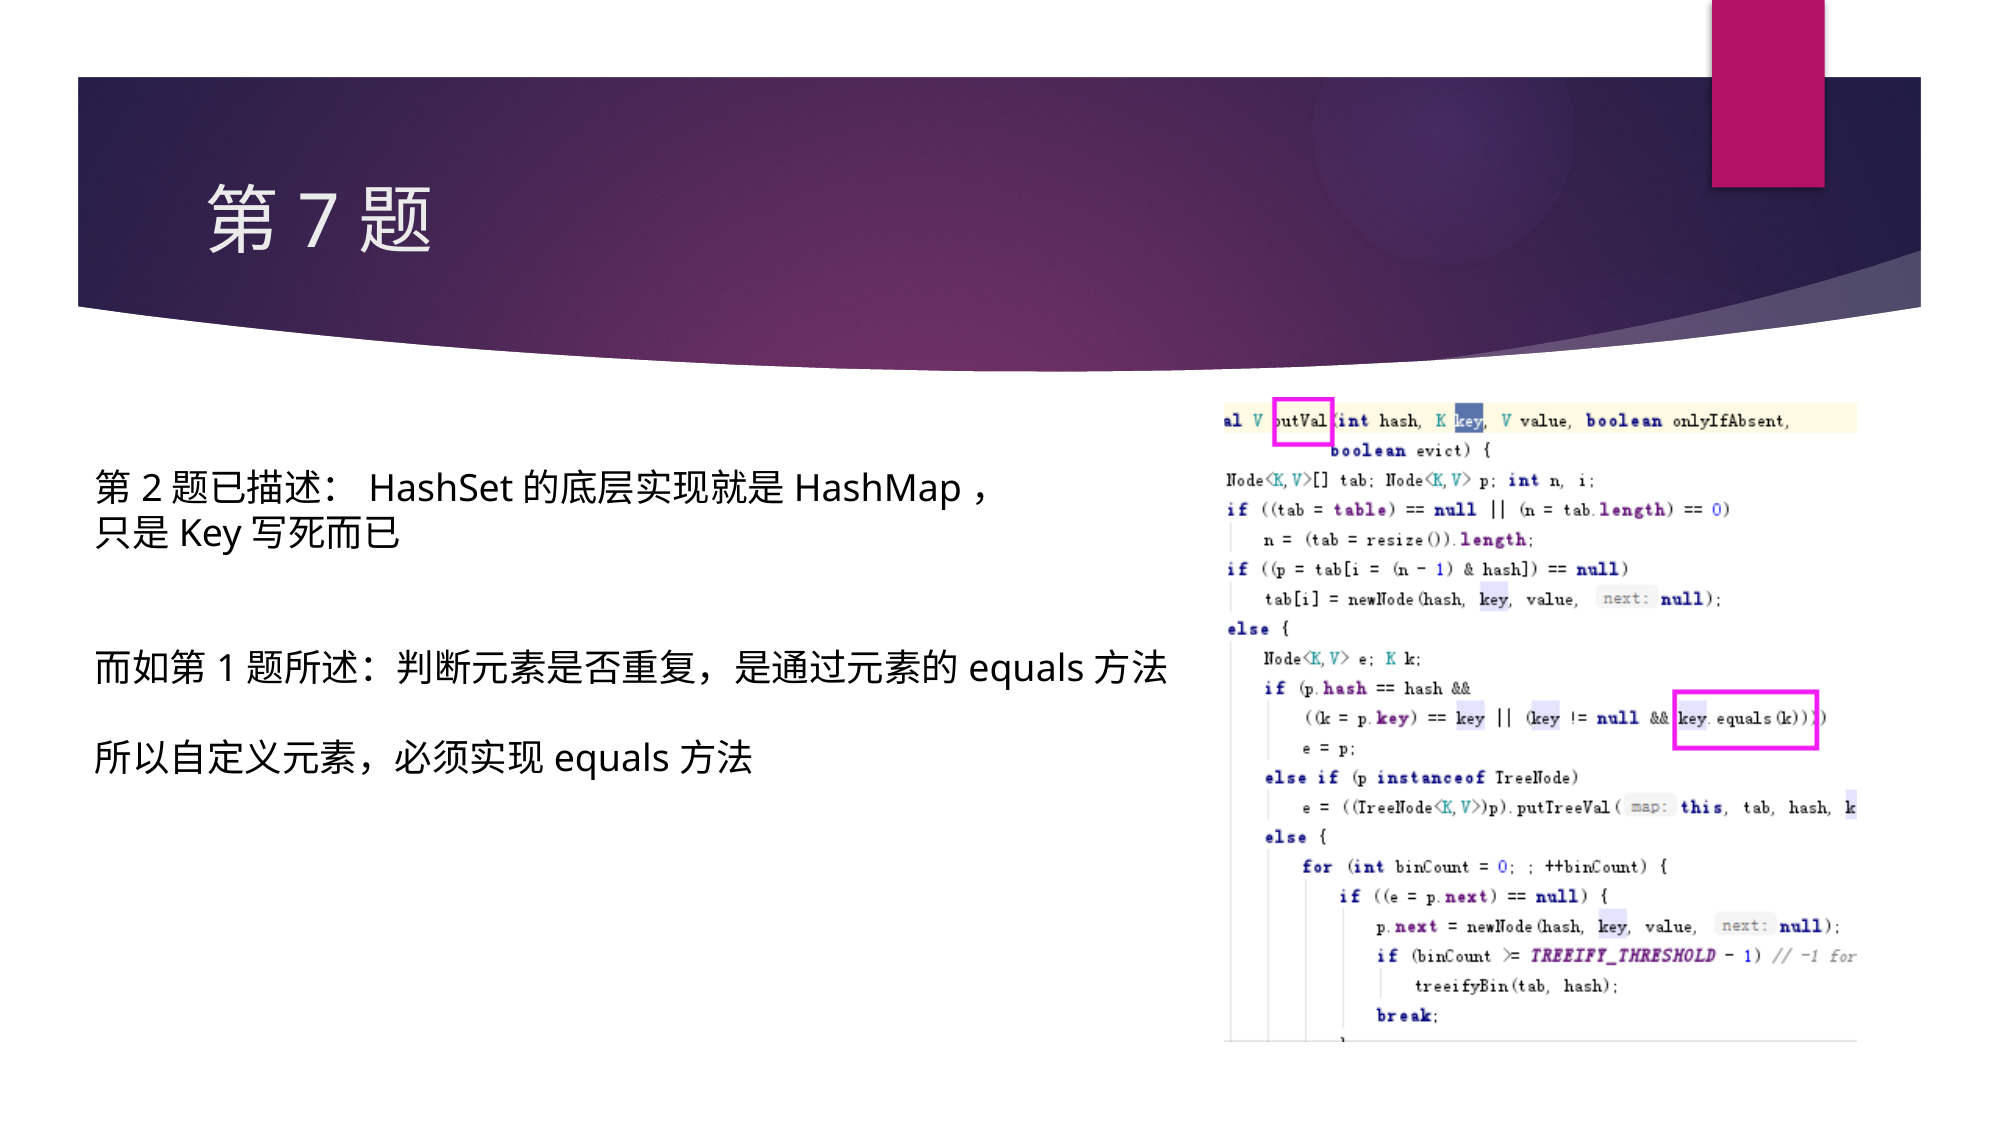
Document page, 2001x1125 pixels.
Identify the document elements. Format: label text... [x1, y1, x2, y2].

title 第7题 [189, 159, 1627, 276]
picture [1224, 397, 1858, 1042]
text_box 第2题已描述：HashSet的底层实现就是HashMap， 只是Key写死而已 而如第1题所述：判断元素是否重复，是通过元素的equals方法 所以自定义元素，必须实现equals方法 [80, 456, 1184, 877]
